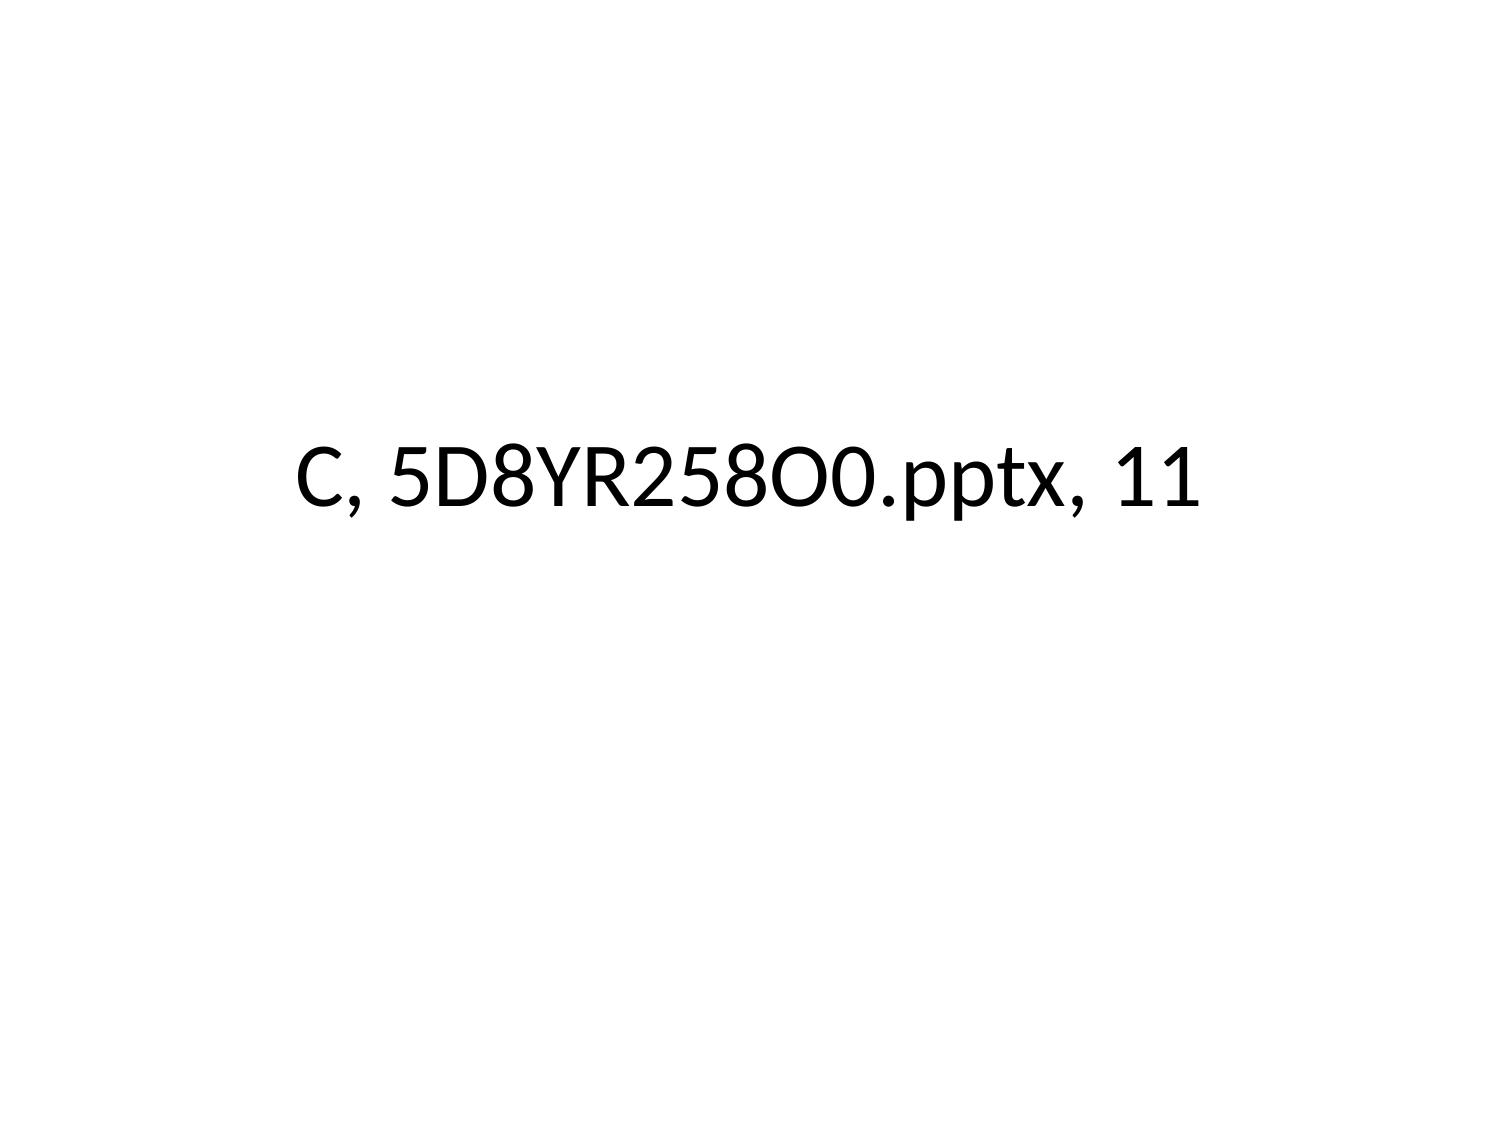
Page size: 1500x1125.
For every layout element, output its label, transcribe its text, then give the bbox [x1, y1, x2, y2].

title C, 5D8YR258O0.pptx, 11 [112, 349, 1388, 591]
